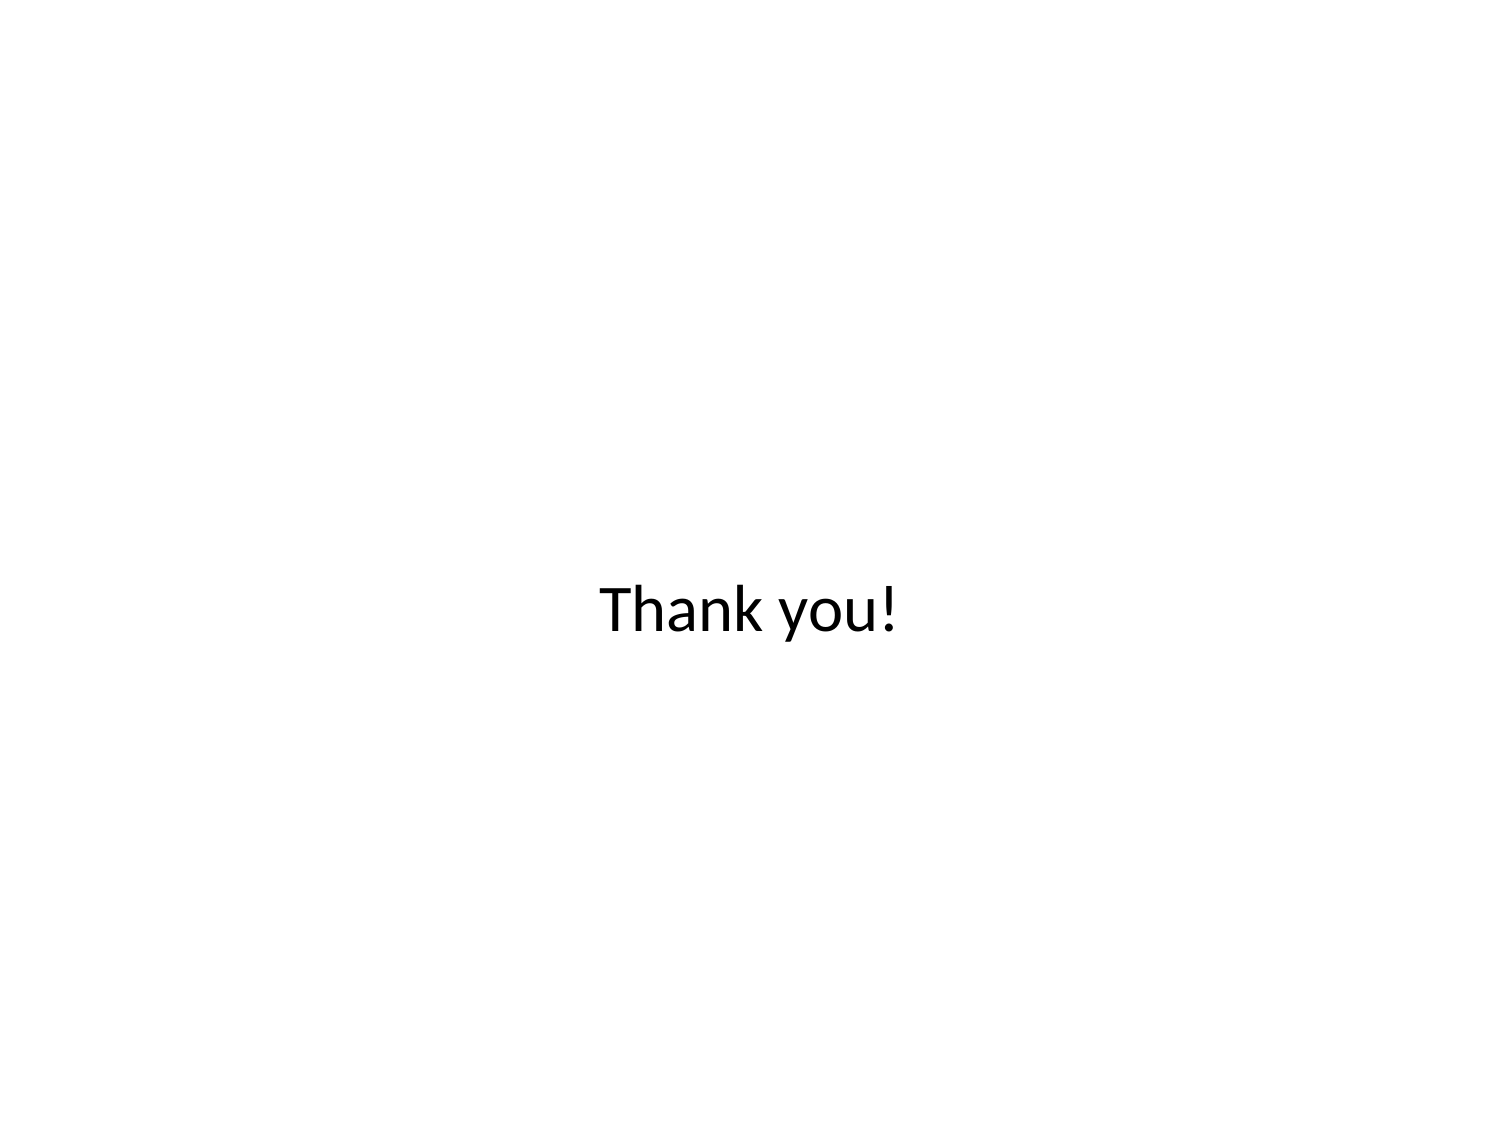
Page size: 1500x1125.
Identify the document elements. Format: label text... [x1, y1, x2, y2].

list Thank you! [103, 299, 1397, 1014]
